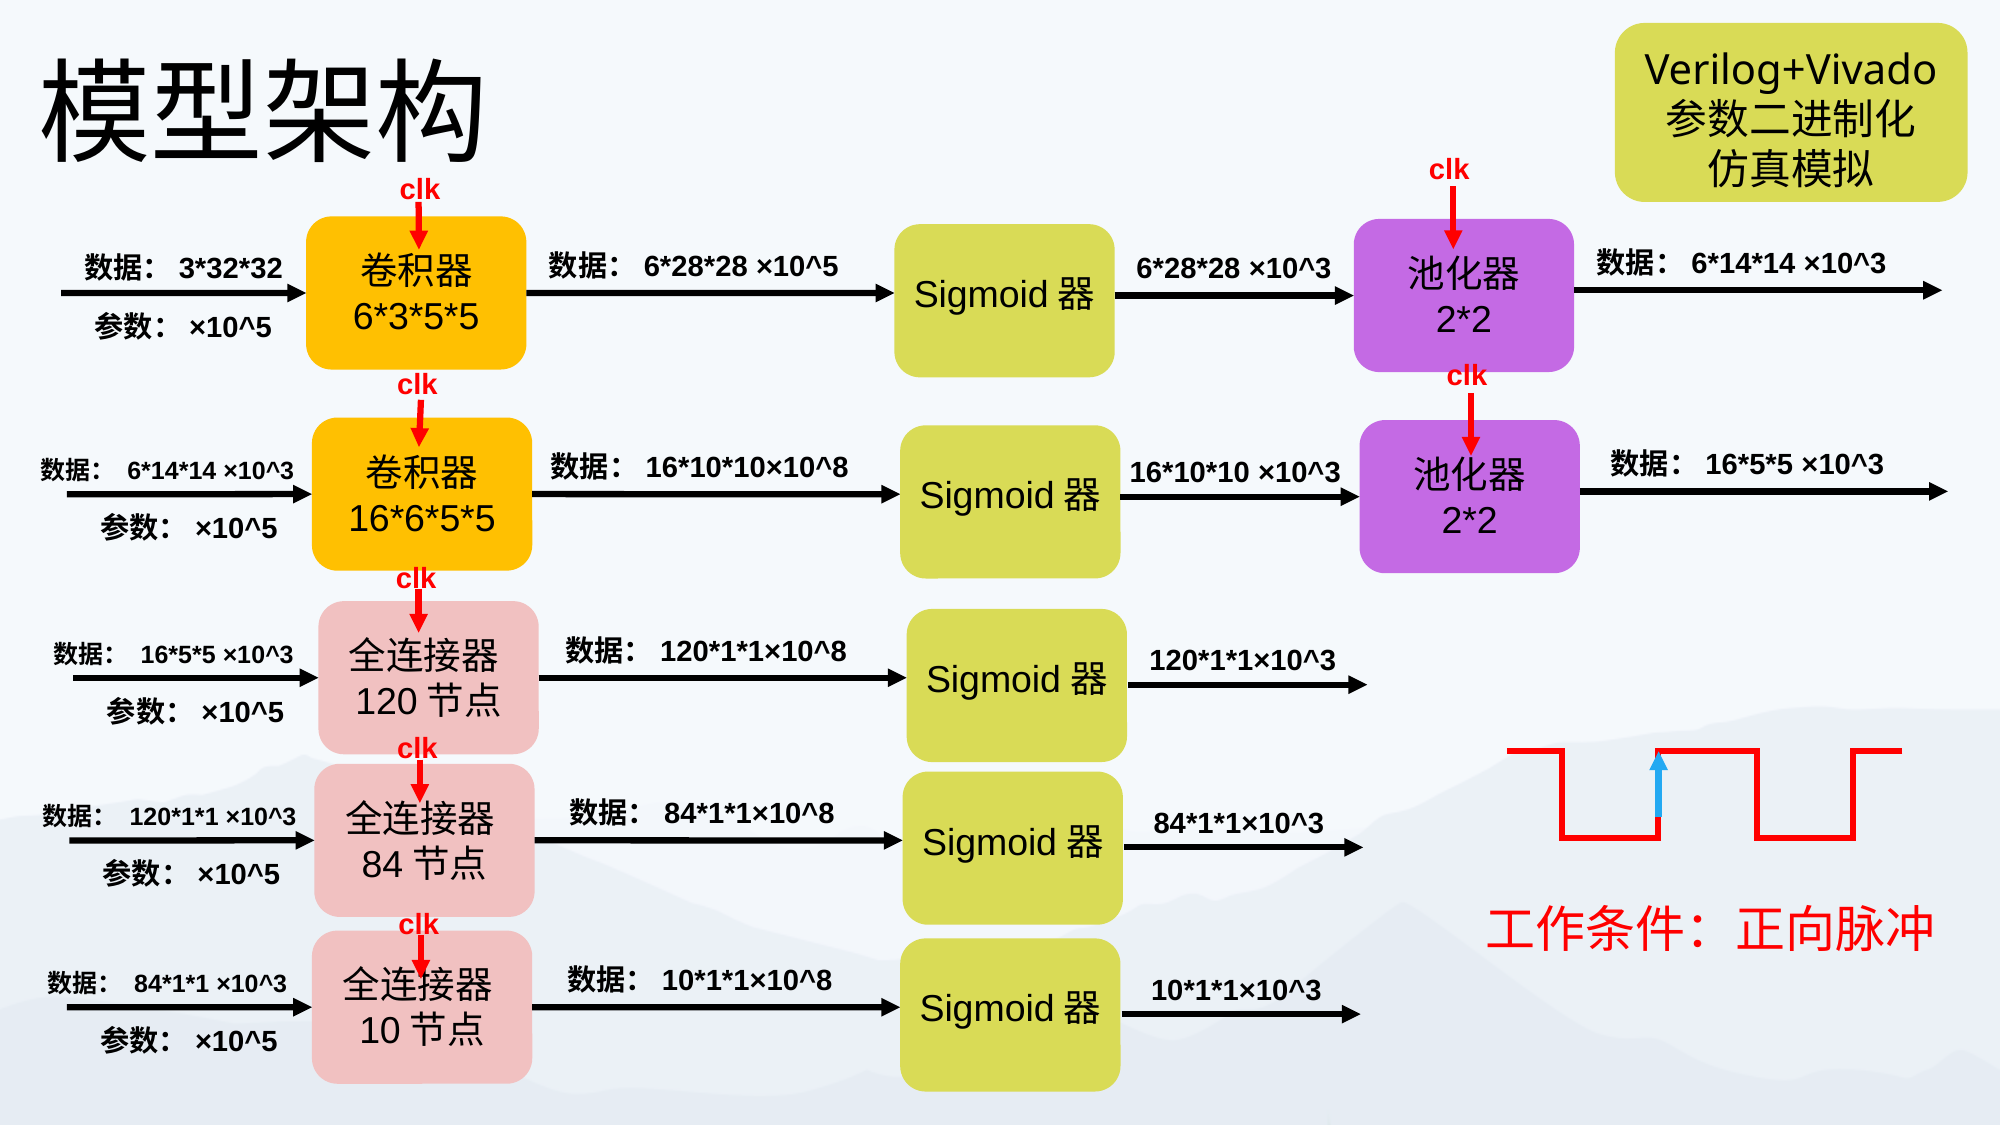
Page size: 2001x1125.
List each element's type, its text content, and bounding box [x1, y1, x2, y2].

text_box [899, 495, 1122, 580]
text_box [1352, 217, 1576, 374]
text_box 84*1*1×10^3 [1110, 796, 1368, 847]
text_box 模型架构 [23, 33, 801, 183]
text_box 工作条件：正向脉冲 [1471, 889, 1980, 965]
text_box [901, 841, 1124, 926]
text_box 10*1*1×10^3 [1108, 963, 1365, 1014]
text_box [905, 607, 1128, 677]
text_box 池化器 2*2 [1371, 443, 1568, 549]
text_box [893, 294, 1116, 379]
text_box clk [373, 898, 464, 948]
text_box 数据：16*10*10×10^8 [532, 441, 868, 491]
text_box Sigmoid器 [894, 262, 1115, 323]
text_box 卷积器 6*3*5*5 [318, 239, 515, 345]
text_box [310, 929, 534, 1085]
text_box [1803, 751, 1903, 838]
text_box [422, 600, 540, 756]
text_box 参数：×10^5 [72, 501, 306, 552]
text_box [1608, 751, 1701, 838]
text_box clk [374, 163, 466, 213]
text_box Sigmoid器 [902, 810, 1123, 870]
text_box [1701, 751, 1803, 838]
text_box [313, 762, 536, 918]
text_box [310, 416, 534, 572]
text_box Sigmoid器 [906, 647, 1127, 708]
text_box 数据：10*1*1×10^8 [532, 954, 868, 1004]
text_box 卷积器 16*6*5*5 [324, 441, 520, 546]
text_box [1358, 419, 1581, 575]
text_box clk [1403, 142, 1495, 193]
text_box 数据：120*1*1×10^8 [538, 624, 874, 675]
text_box 数据： 6*14*14 ×10^3 [23, 447, 312, 492]
text_box 数据： 16*5*5 ×10^3 [29, 630, 319, 676]
text_box 全连接器84节点 [326, 787, 523, 893]
text_box [1613, 21, 1969, 199]
text_box clk [370, 552, 462, 602]
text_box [1506, 751, 1608, 838]
text_box 参数：×10^5 [78, 685, 313, 736]
text_box [305, 215, 528, 371]
text_box [905, 678, 1129, 764]
text_box [899, 1008, 1122, 1093]
text_box Sigmoid器 [900, 976, 1121, 1037]
text_box 全连接器10节点 [324, 954, 520, 1059]
text_box 参数：×10^5 [74, 848, 309, 898]
text_box [899, 937, 1122, 1007]
text_box 16*10*10 ×10^3 [1107, 446, 1364, 496]
text_box clk [372, 357, 463, 408]
text_box 参数：×10^5 [66, 300, 300, 351]
text_box Verilog+Vivado 参数二进制化 仿真模拟 [1628, 35, 1954, 201]
text_box clk [372, 722, 463, 773]
text_box [893, 223, 1115, 292]
text_box clk [1421, 349, 1513, 399]
text_box [899, 424, 1121, 494]
text_box 池化器 2*2 [1366, 242, 1562, 348]
text_box 数据：6*28*28 ×10^5 [526, 239, 862, 289]
text_box 全连接器120节点 [330, 624, 527, 730]
text_box 数据：84*1*1×10^8 [534, 787, 870, 837]
text_box 数据：16*5*5 ×10^3 [1579, 438, 1915, 488]
text_box 数据： 120*1*1 ×10^3 [25, 793, 315, 839]
text_box 6*28*28 ×10^3 [1114, 242, 1354, 293]
text_box 参数：×10^5 [72, 1014, 306, 1065]
text_box [317, 600, 415, 756]
text_box 数据：3*32*32 [66, 242, 301, 292]
text_box 数据： 84*1*1 ×10^3 [23, 960, 312, 1005]
text_box 数据：6*14*14 ×10^3 [1574, 237, 1910, 287]
text_box [901, 770, 1124, 840]
text_box 120*1*1×10^3 [1114, 634, 1372, 684]
text_box Sigmoid器 [900, 463, 1121, 524]
